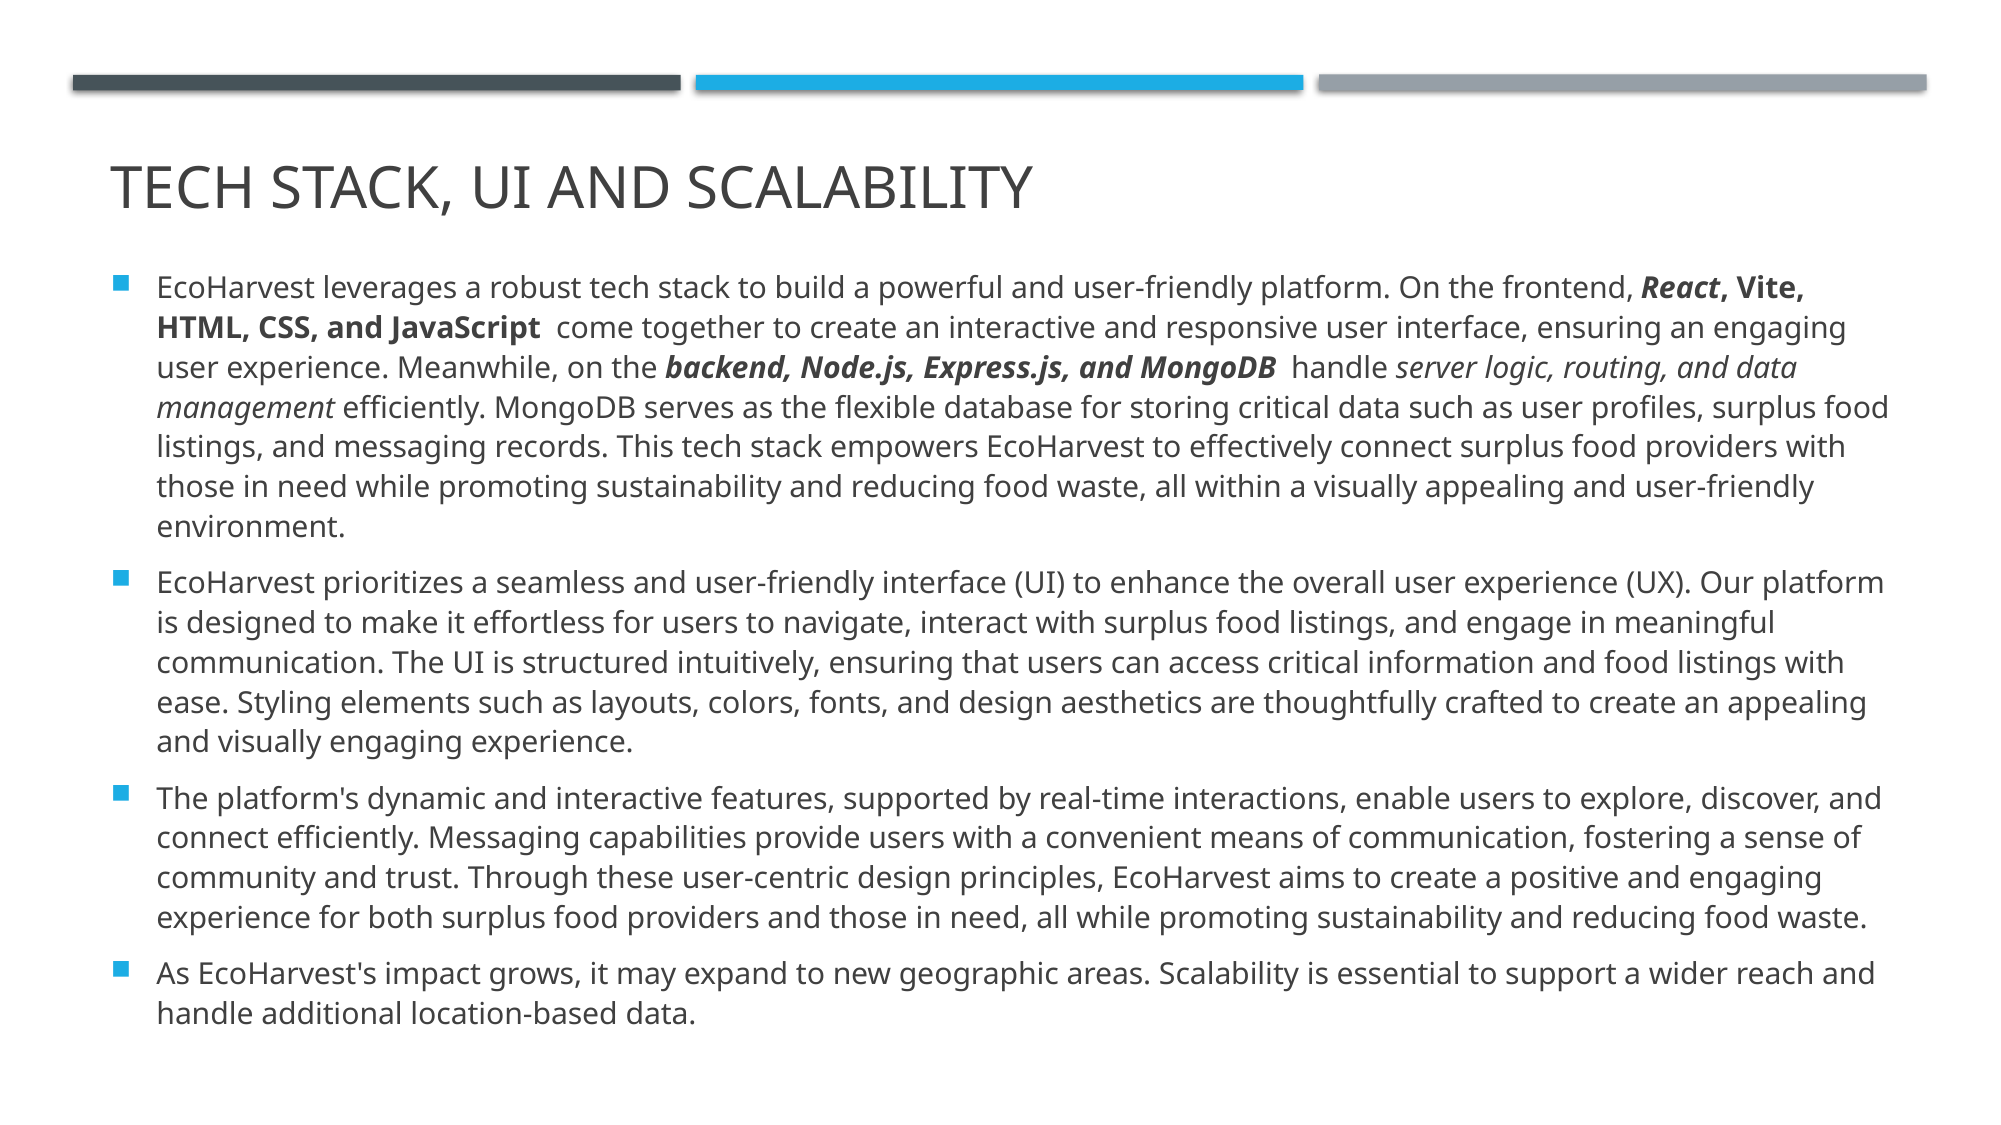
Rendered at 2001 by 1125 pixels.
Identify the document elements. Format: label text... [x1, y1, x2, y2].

list EcoHarvest leverages a robust tech stack to build a powerful and user-friendly platform. On the frontend, React, Vite, HTML, CSS, and JavaScript come together to create an interactive and responsive user interface, ensuring an engaging user experience. Meanwhile, on the backend, Node.js, Express.js, and MongoDB handle server logic, routing, and data management efficiently. MongoDB serves as the flexible database for storing critical data such as user profiles, surplus food listings, and messaging records. This tech stack empowers EcoHarvest to effectively connect surplus food providers with those in need while promoting sustainability and reducing food waste, all within a visually appealing and user-friendly environment. EcoHarvest prioritizes a seamless and user-friendly interface (UI) to enhance the overall user experience (UX). Our platform is designed to make it effortless for users to navigate, interact with surplus food listings, and engage in meaningful communication. The UI is structured intuitively, ensuring that users can access critical information and food listings with ease. Styling elements such as layouts, colors, fonts, and design aesthetics are thoughtfully crafted to create an appealing and visually engaging experience. The platform's dynamic and interactive features, supported by real-time interactions, enable users to explore, discover, and connect efficiently. Messaging capabilities provide users with a convenient means of communication, fostering a sense of community and trust. Through these user-centric design principles, EcoHarvest aims to create a positive and engaging experience for both surplus food providers and those in need, all while promoting sustainability and reducing food waste. As EcoHarvest's impact grows, it may expand to new geographic areas. Scalability is essential to support a wider reach and handle additional location-based data. [95, 248, 1905, 1047]
title Tech stack, UI and scalability [95, 115, 1905, 228]
